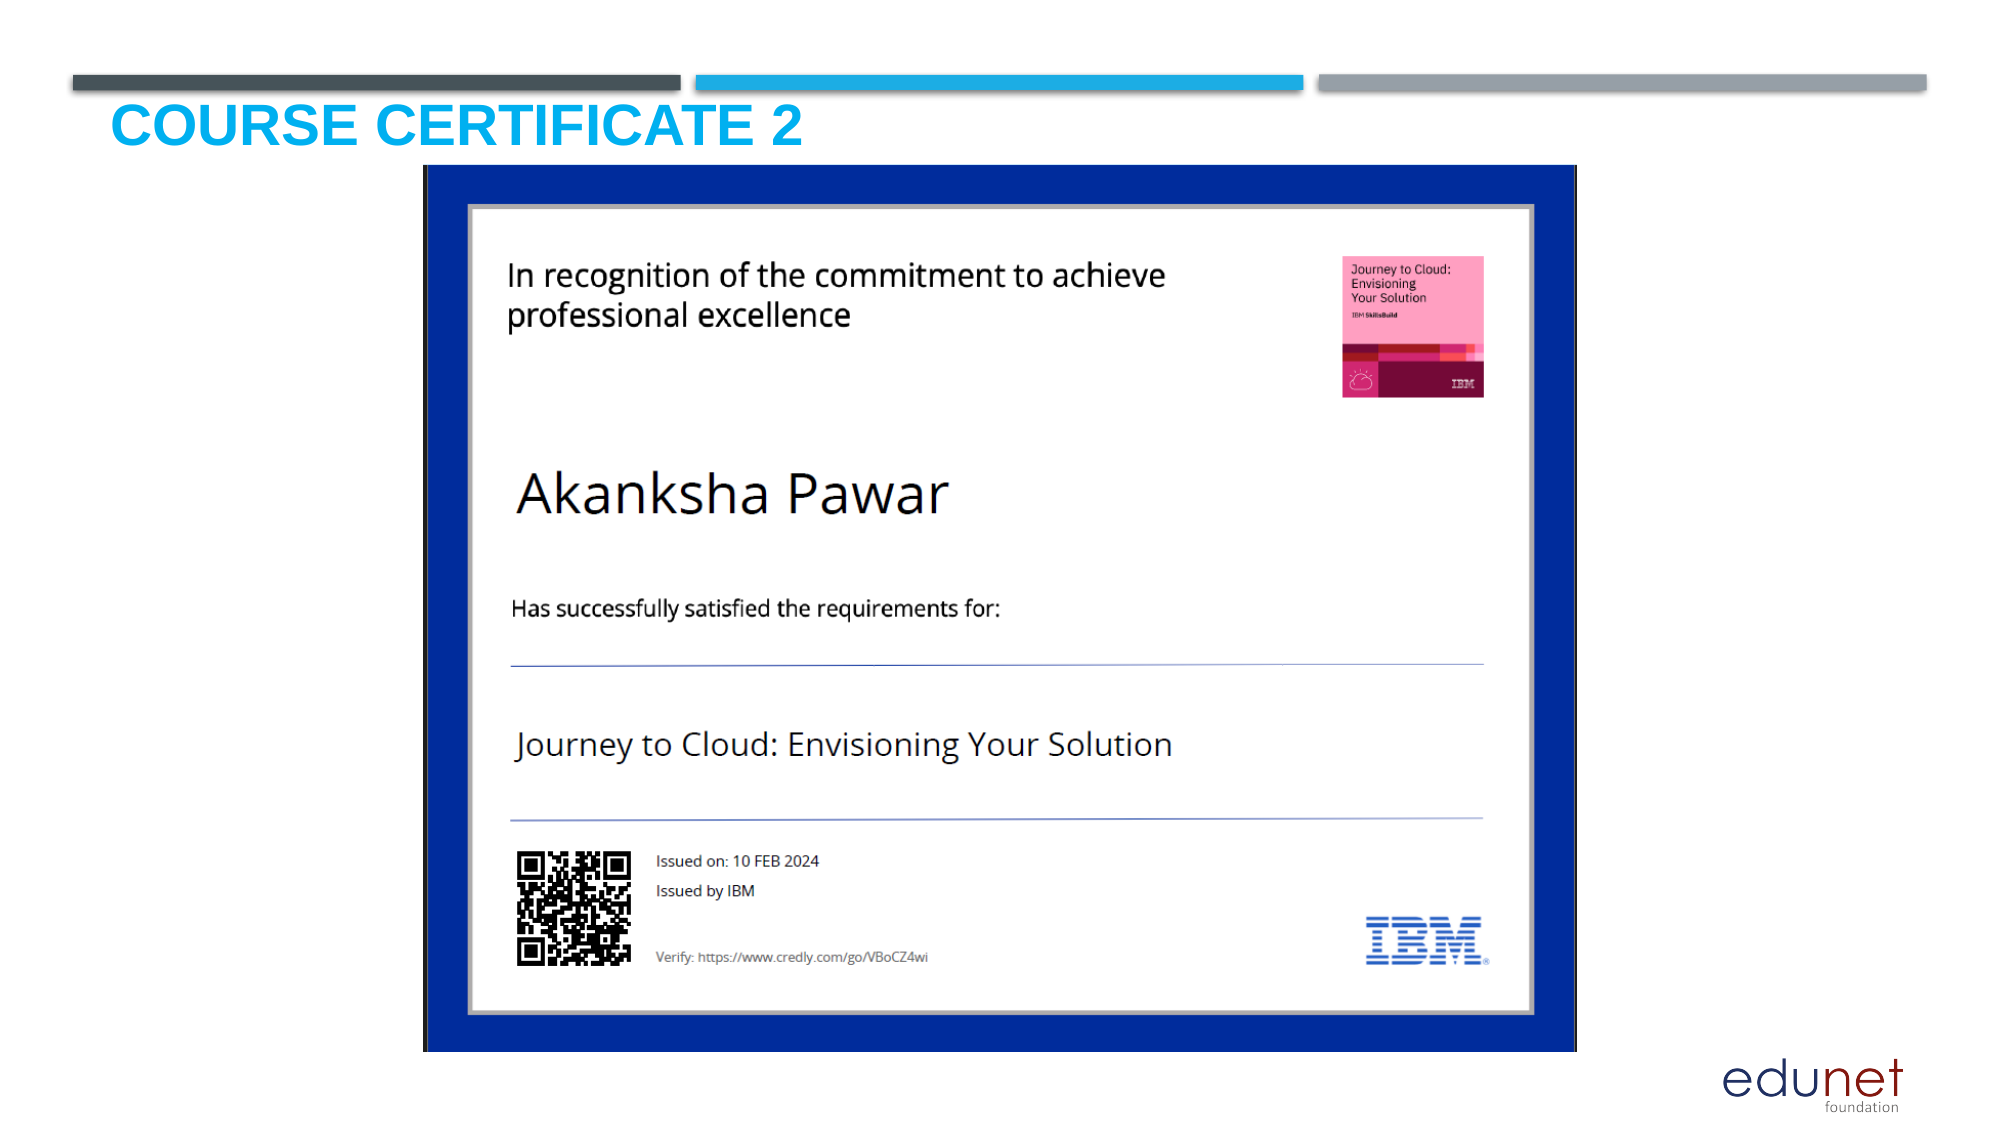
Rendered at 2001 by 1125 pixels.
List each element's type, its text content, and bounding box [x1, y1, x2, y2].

picture [1719, 1056, 1905, 1116]
title course certificate 2 [95, 101, 1905, 165]
picture [423, 163, 1577, 1052]
